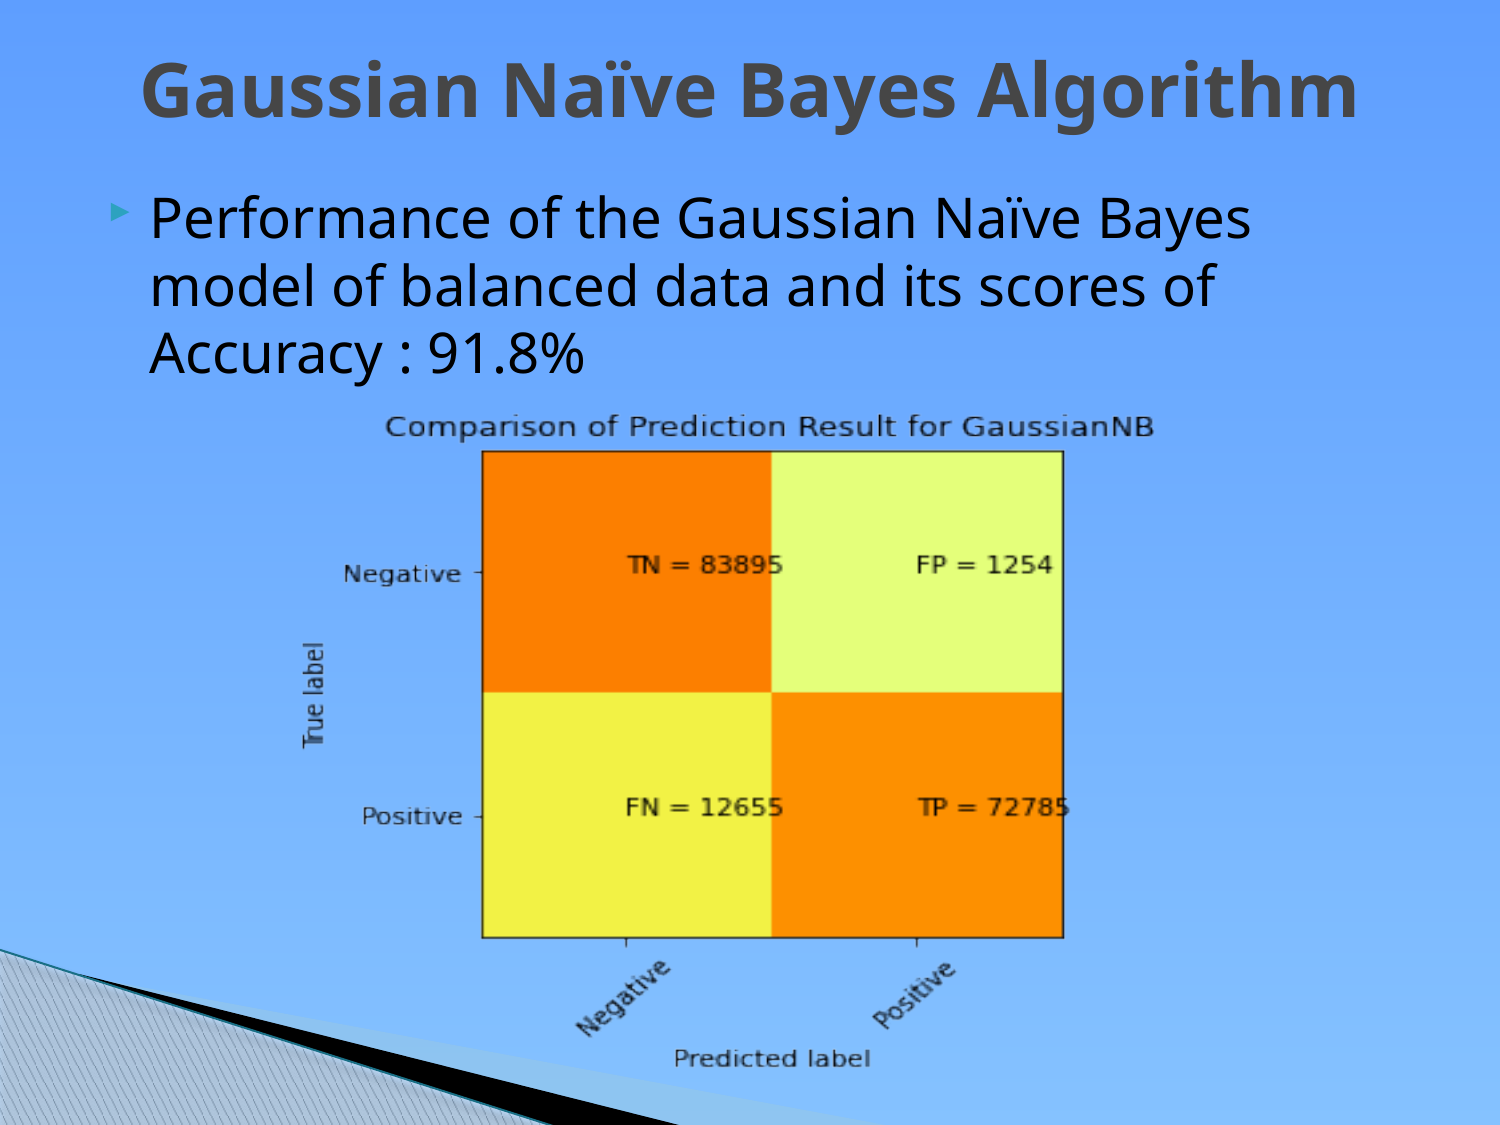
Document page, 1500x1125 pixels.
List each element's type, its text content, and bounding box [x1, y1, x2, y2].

list Performance of the Gaussian Naïve Bayes model of balanced data and its scores of Accuracy : 91.8% [75, 175, 1425, 425]
title Gaussian Naïve Bayes Algorithm [75, 0, 1425, 175]
picture [287, 399, 1176, 1088]
